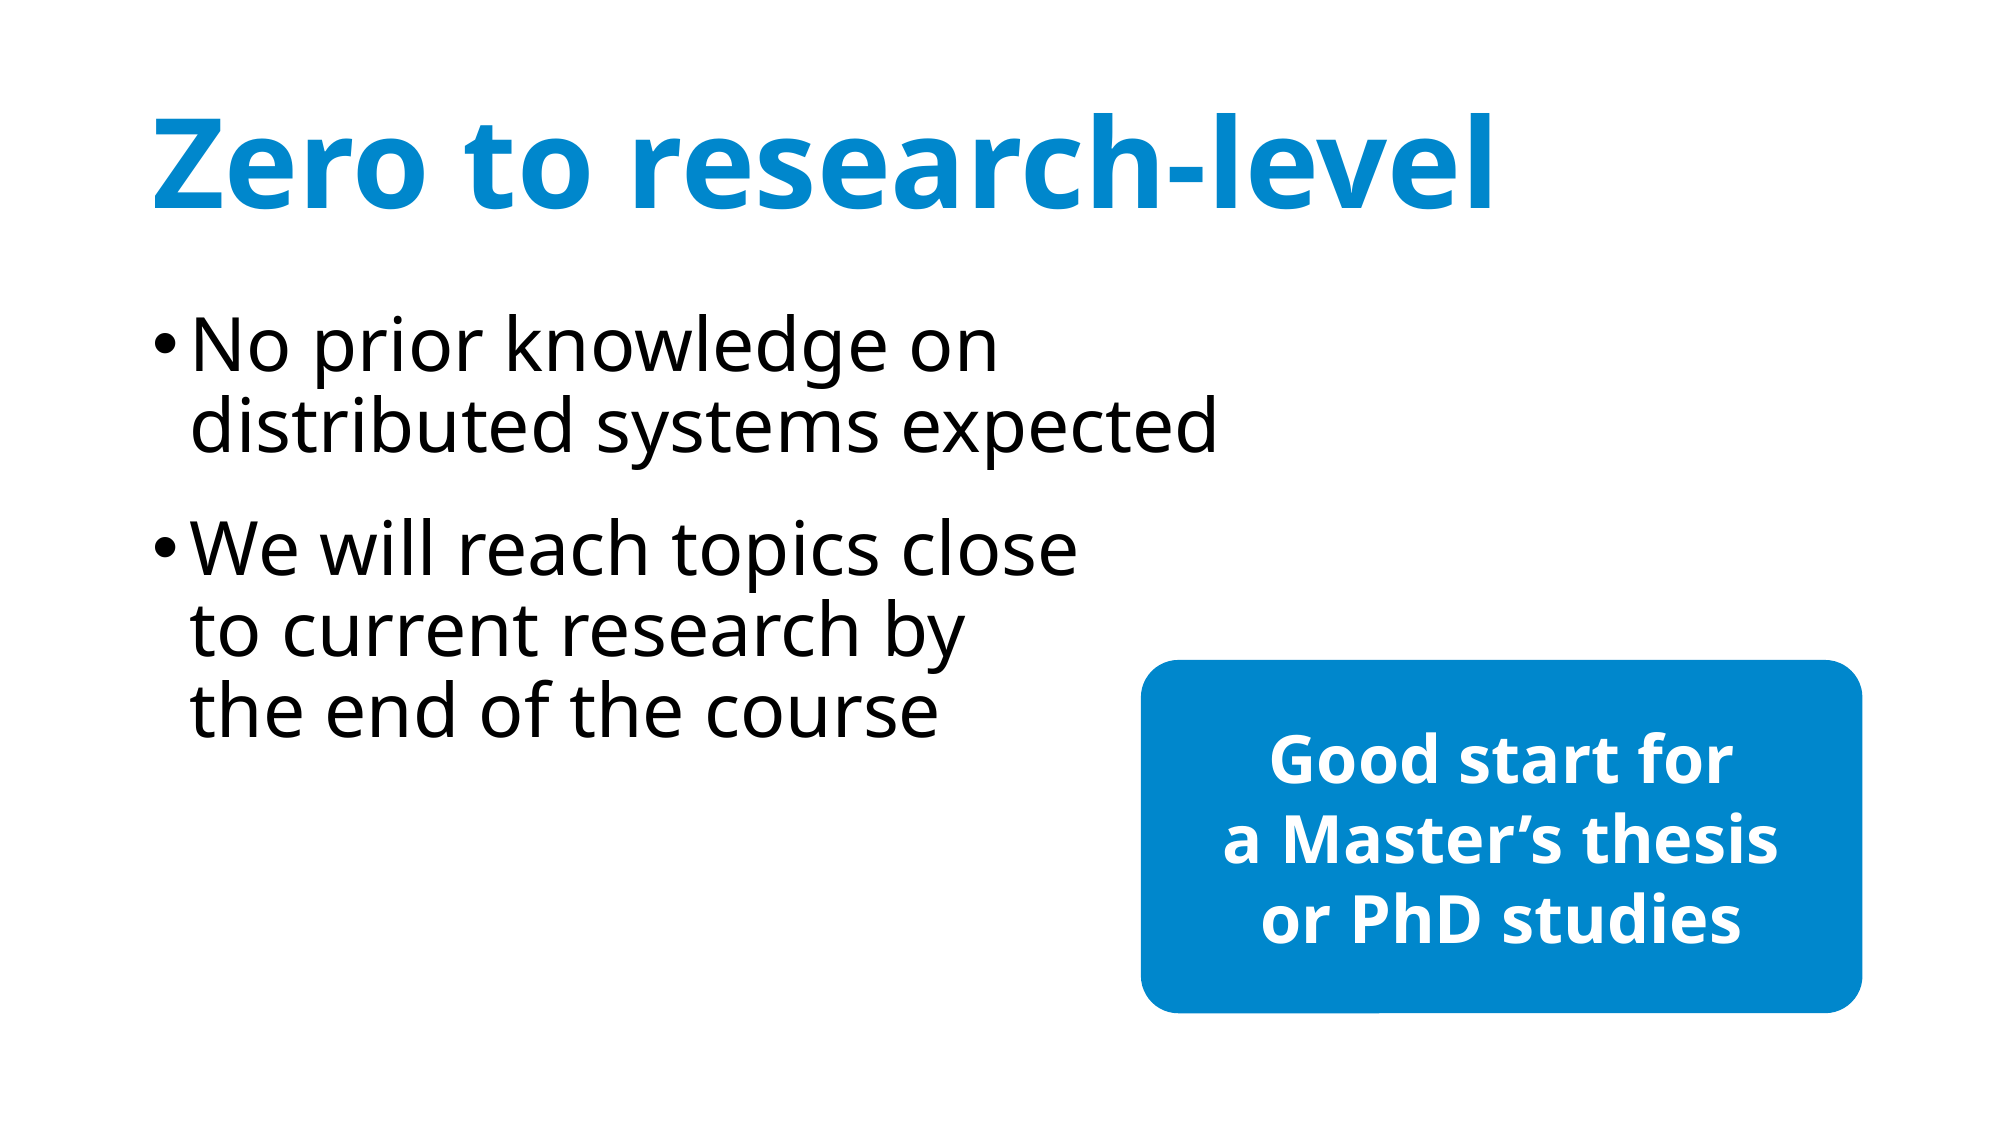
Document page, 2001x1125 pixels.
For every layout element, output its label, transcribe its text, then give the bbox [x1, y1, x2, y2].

text_box Good start for a Master’s thesis or PhD studies [1139, 658, 1864, 1015]
title Zero to research-level [137, 59, 1863, 278]
list No prior knowledge on distributed systems expected We will reach topics close to current research by the end of the course [137, 299, 1863, 1014]
